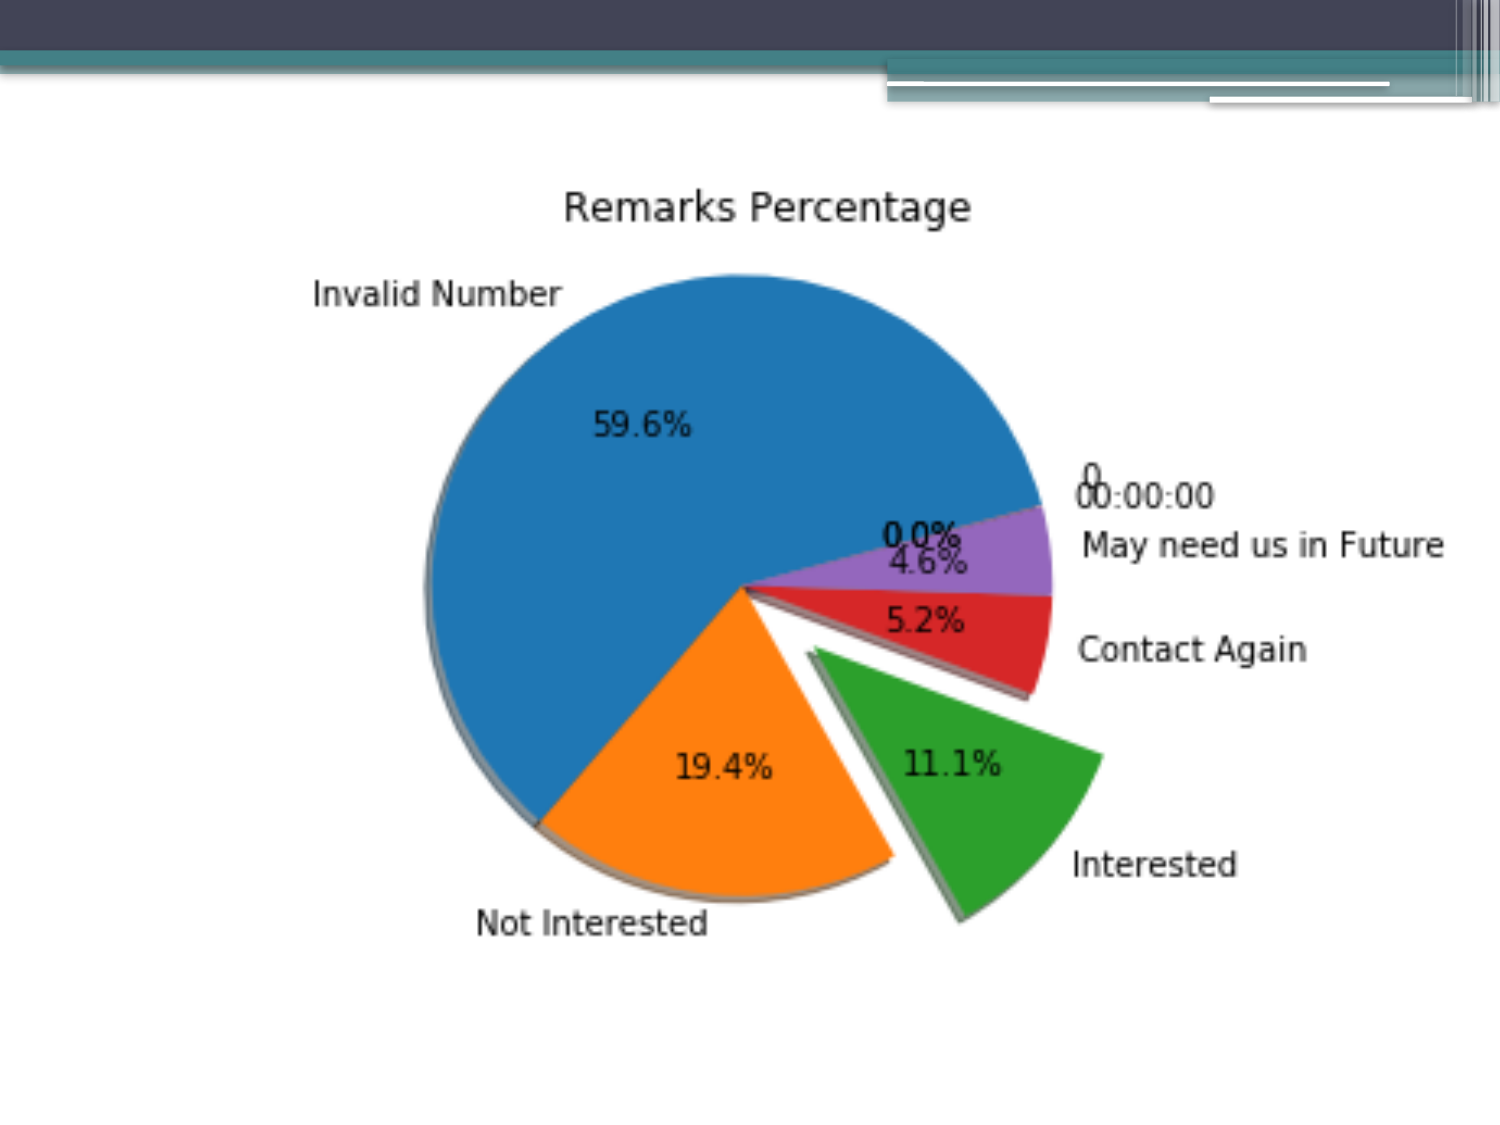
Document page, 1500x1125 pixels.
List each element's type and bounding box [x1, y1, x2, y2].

picture [46, 128, 1454, 1067]
